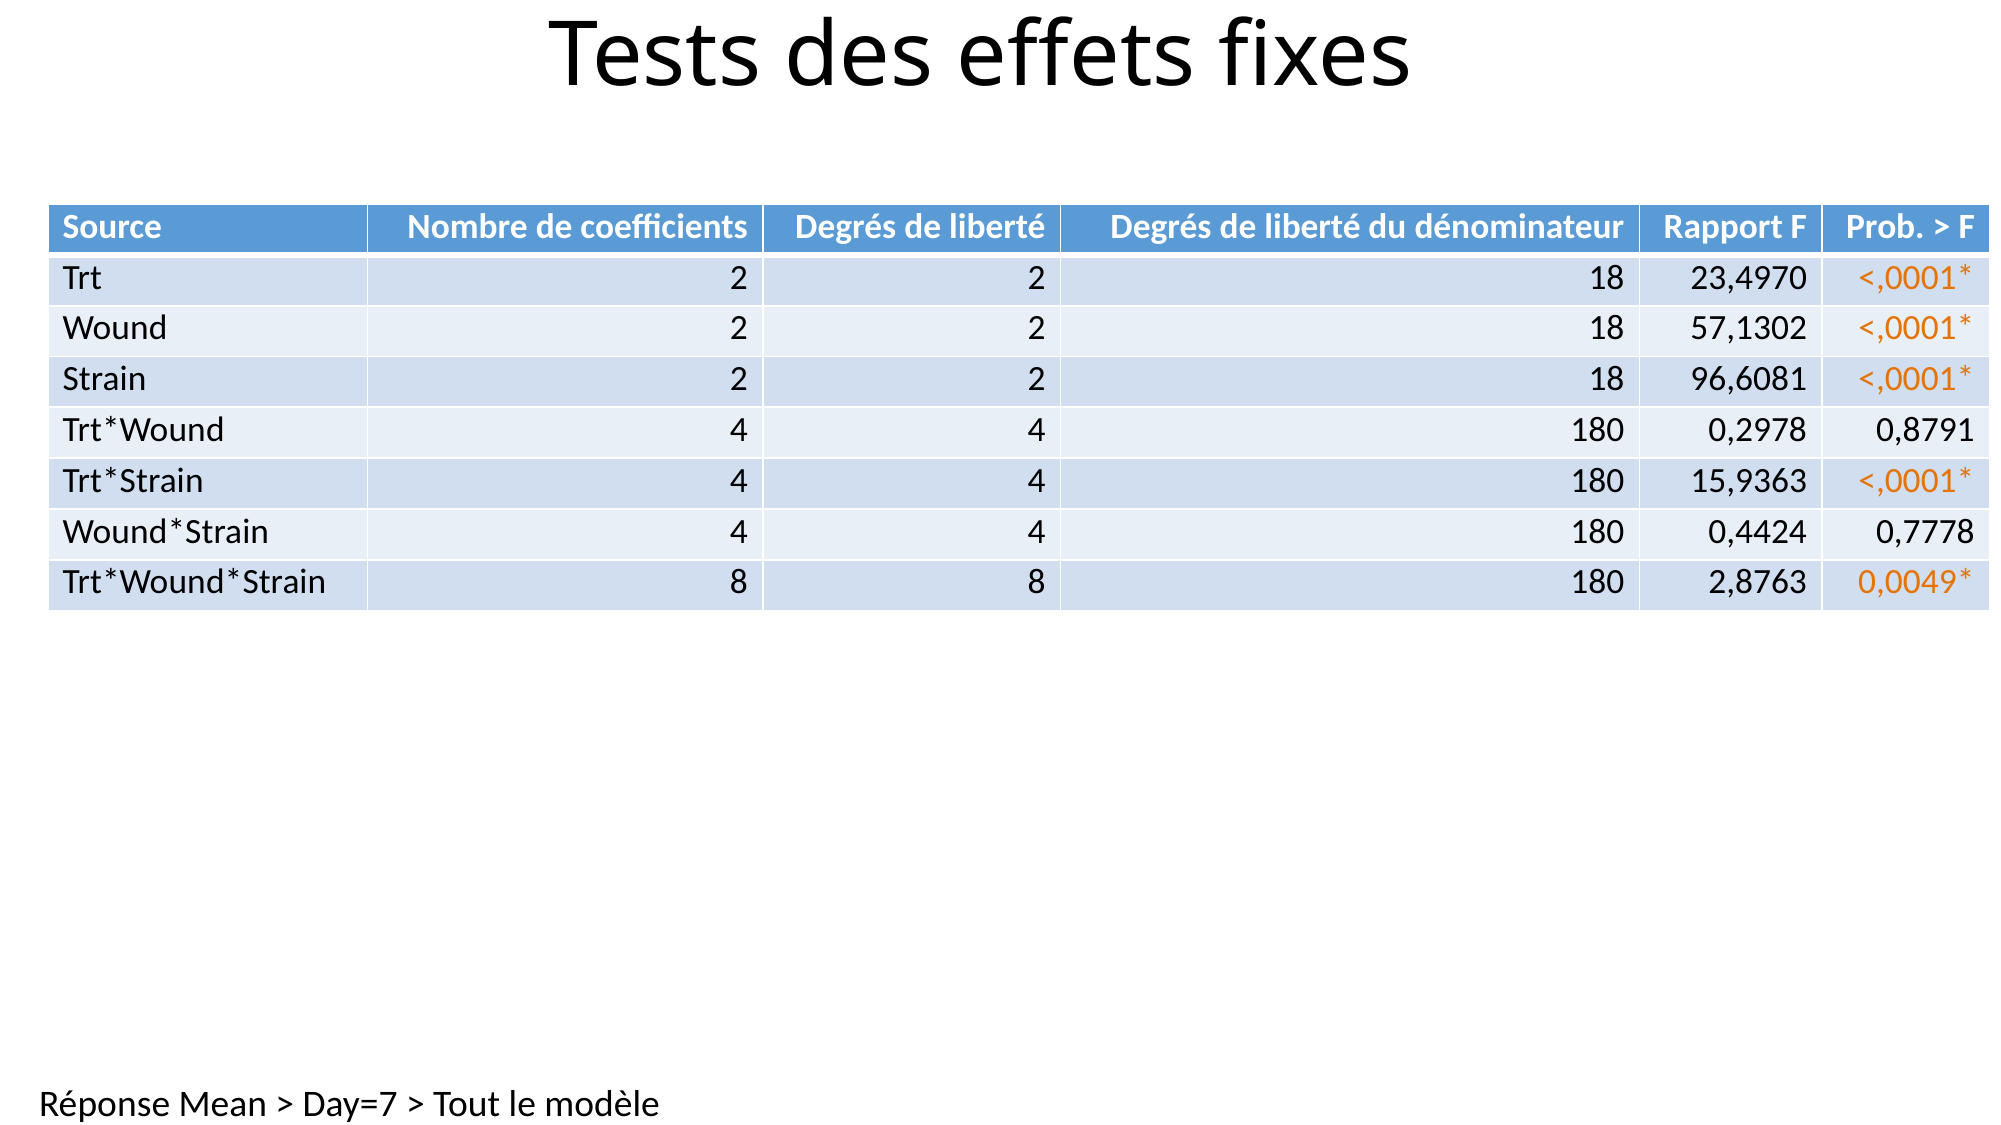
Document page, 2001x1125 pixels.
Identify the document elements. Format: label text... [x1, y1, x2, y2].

table_cell Strain [49, 357, 367, 406]
table_header Prob. > F [1823, 205, 1989, 252]
table_cell Wound*Strain [49, 510, 367, 559]
table_cell 0,7778 [1823, 510, 1989, 559]
table_cell 2 [368, 258, 762, 305]
table_cell <,0001* [1823, 307, 1989, 356]
table_header Degrés de liberté du dénominateur [1061, 205, 1639, 252]
text_box Réponse Mean > Day=7 > Tout le modèle [39, 1079, 661, 1125]
table_cell 4 [368, 459, 762, 508]
table_cell 180 [1061, 561, 1639, 610]
table_cell 2 [764, 357, 1060, 406]
table_cell 180 [1061, 408, 1639, 457]
title Tests des effets fixes [0, 0, 1963, 113]
table_cell 4 [764, 510, 1060, 559]
table_cell Trt*Wound*Strain [49, 561, 367, 610]
table_header Rapport F [1640, 205, 1821, 252]
table_cell 4 [764, 408, 1060, 457]
table_cell 0,0049* [1823, 561, 1989, 610]
table_cell 4 [764, 459, 1060, 508]
table_cell 18 [1061, 307, 1639, 356]
table_cell 4 [368, 510, 762, 559]
table_cell 8 [368, 561, 762, 610]
table_cell 23,4970 [1640, 258, 1821, 305]
table_header Nombre de coefficients [368, 205, 762, 252]
table_cell 2 [764, 258, 1060, 305]
table_header Source [49, 205, 367, 252]
table_cell 180 [1061, 459, 1639, 508]
table_cell <,0001* [1823, 459, 1989, 508]
table_cell 96,6081 [1640, 357, 1821, 406]
table_cell Trt [49, 258, 367, 305]
table_cell Wound [49, 307, 367, 356]
table_cell 18 [1061, 258, 1639, 305]
table_cell 180 [1061, 510, 1639, 559]
table_cell 0,4424 [1640, 510, 1821, 559]
table_cell 4 [368, 408, 762, 457]
table_cell <,0001* [1823, 258, 1989, 305]
table_header Degrés de liberté [764, 205, 1060, 252]
table_cell 2 [368, 307, 762, 356]
table_cell 15,9363 [1640, 459, 1821, 508]
table_cell 57,1302 [1640, 307, 1821, 356]
table_cell Trt*Strain [49, 459, 367, 508]
table_cell <,0001* [1823, 357, 1989, 406]
table_cell 2 [764, 307, 1060, 356]
table_cell 0,8791 [1823, 408, 1989, 457]
table_cell Trt*Wound [49, 408, 367, 457]
table_cell 0,2978 [1640, 408, 1821, 457]
table_cell 2,8763 [1640, 561, 1821, 610]
table_cell 2 [368, 357, 762, 406]
table_cell 8 [764, 561, 1060, 610]
table_cell 18 [1061, 357, 1639, 406]
